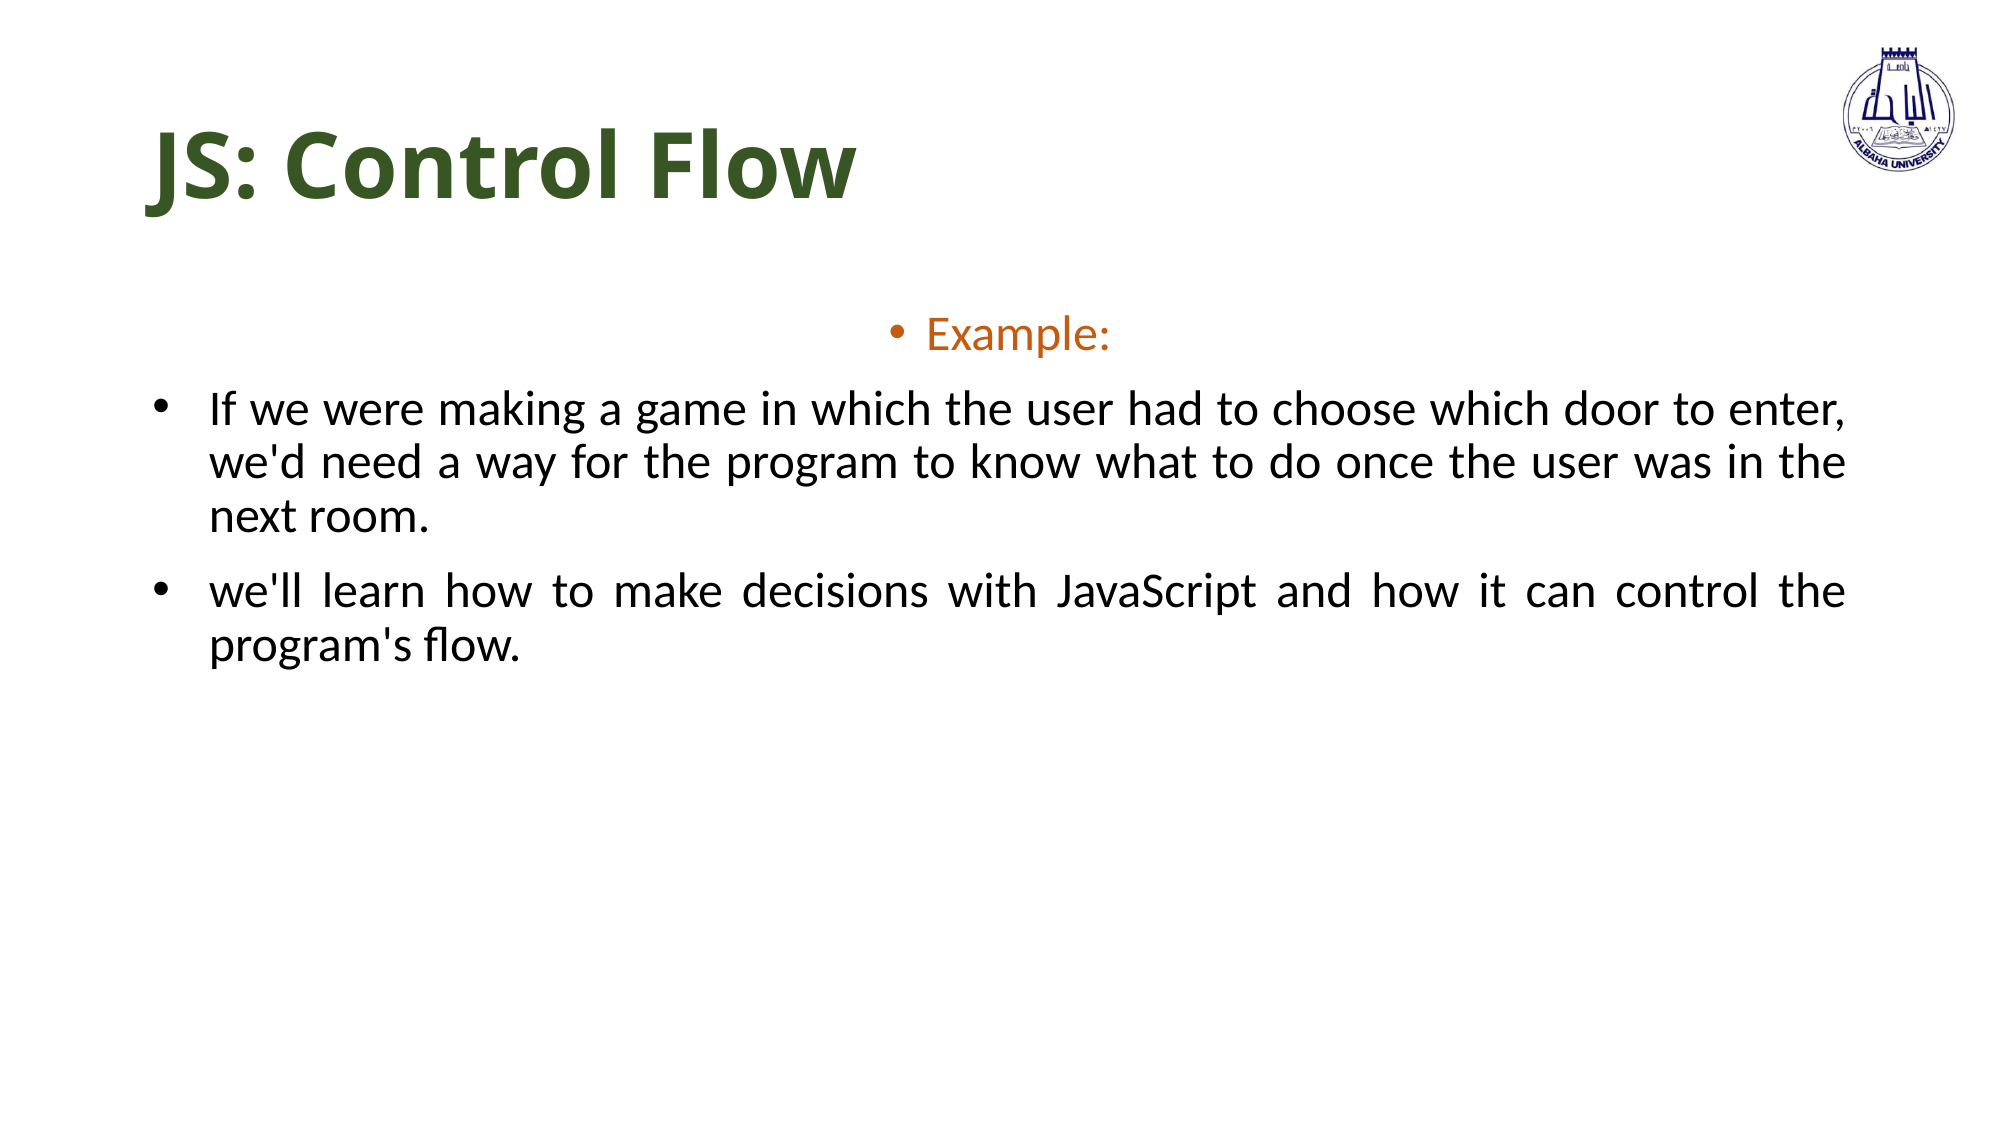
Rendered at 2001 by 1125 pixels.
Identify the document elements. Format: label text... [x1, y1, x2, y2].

list Example: If we were making a game in which the user had to choose which door to enter, we'd need a way for the program to know what to do once the user was in the next room. we'll learn how to make decisions with JavaScript and how it can control the program's flow. [137, 299, 1863, 1014]
picture [1837, 45, 1960, 173]
title JS: Control Flow [137, 59, 1863, 278]
